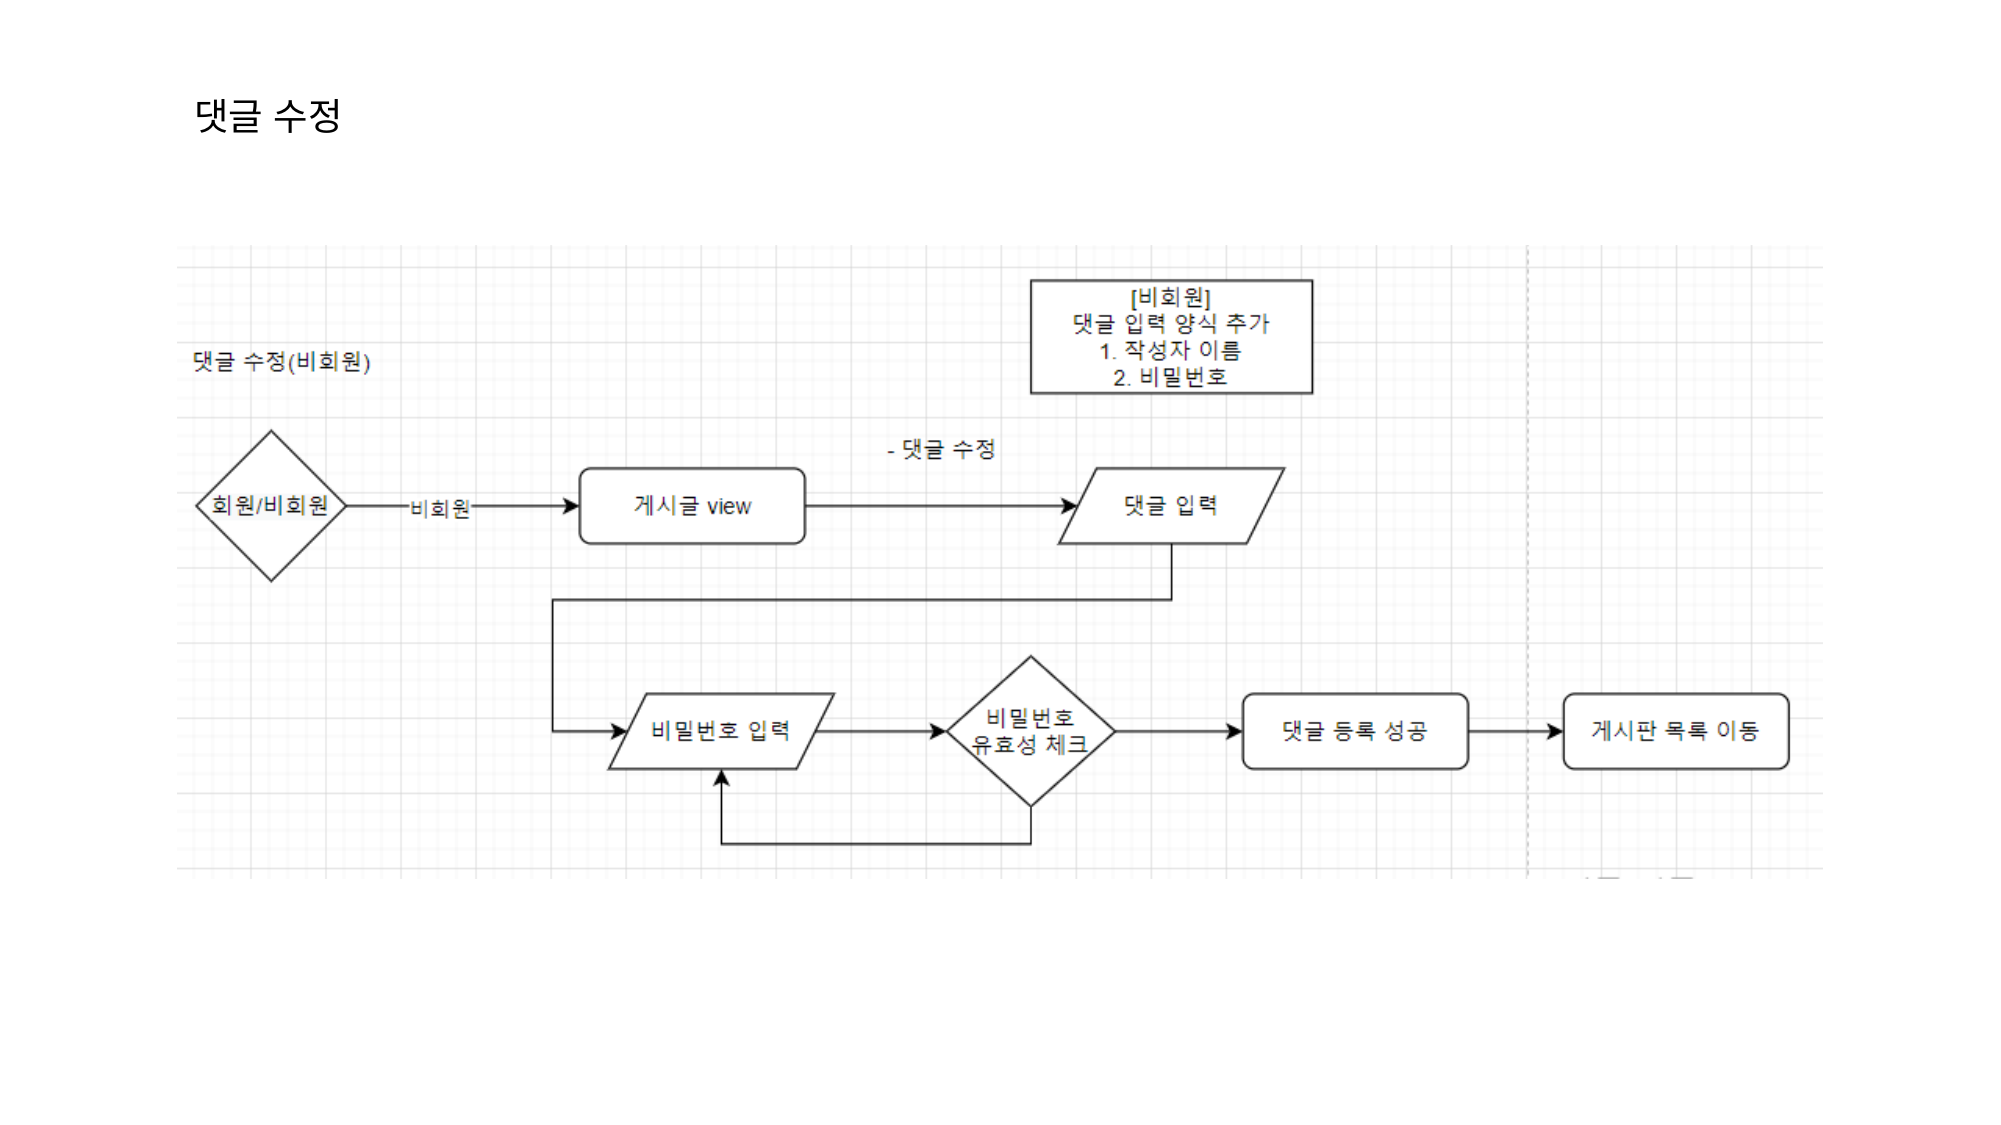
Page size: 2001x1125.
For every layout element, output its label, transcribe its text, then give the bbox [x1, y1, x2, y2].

picture [177, 245, 1823, 879]
text_box 댓글 수정 [179, 85, 383, 146]
